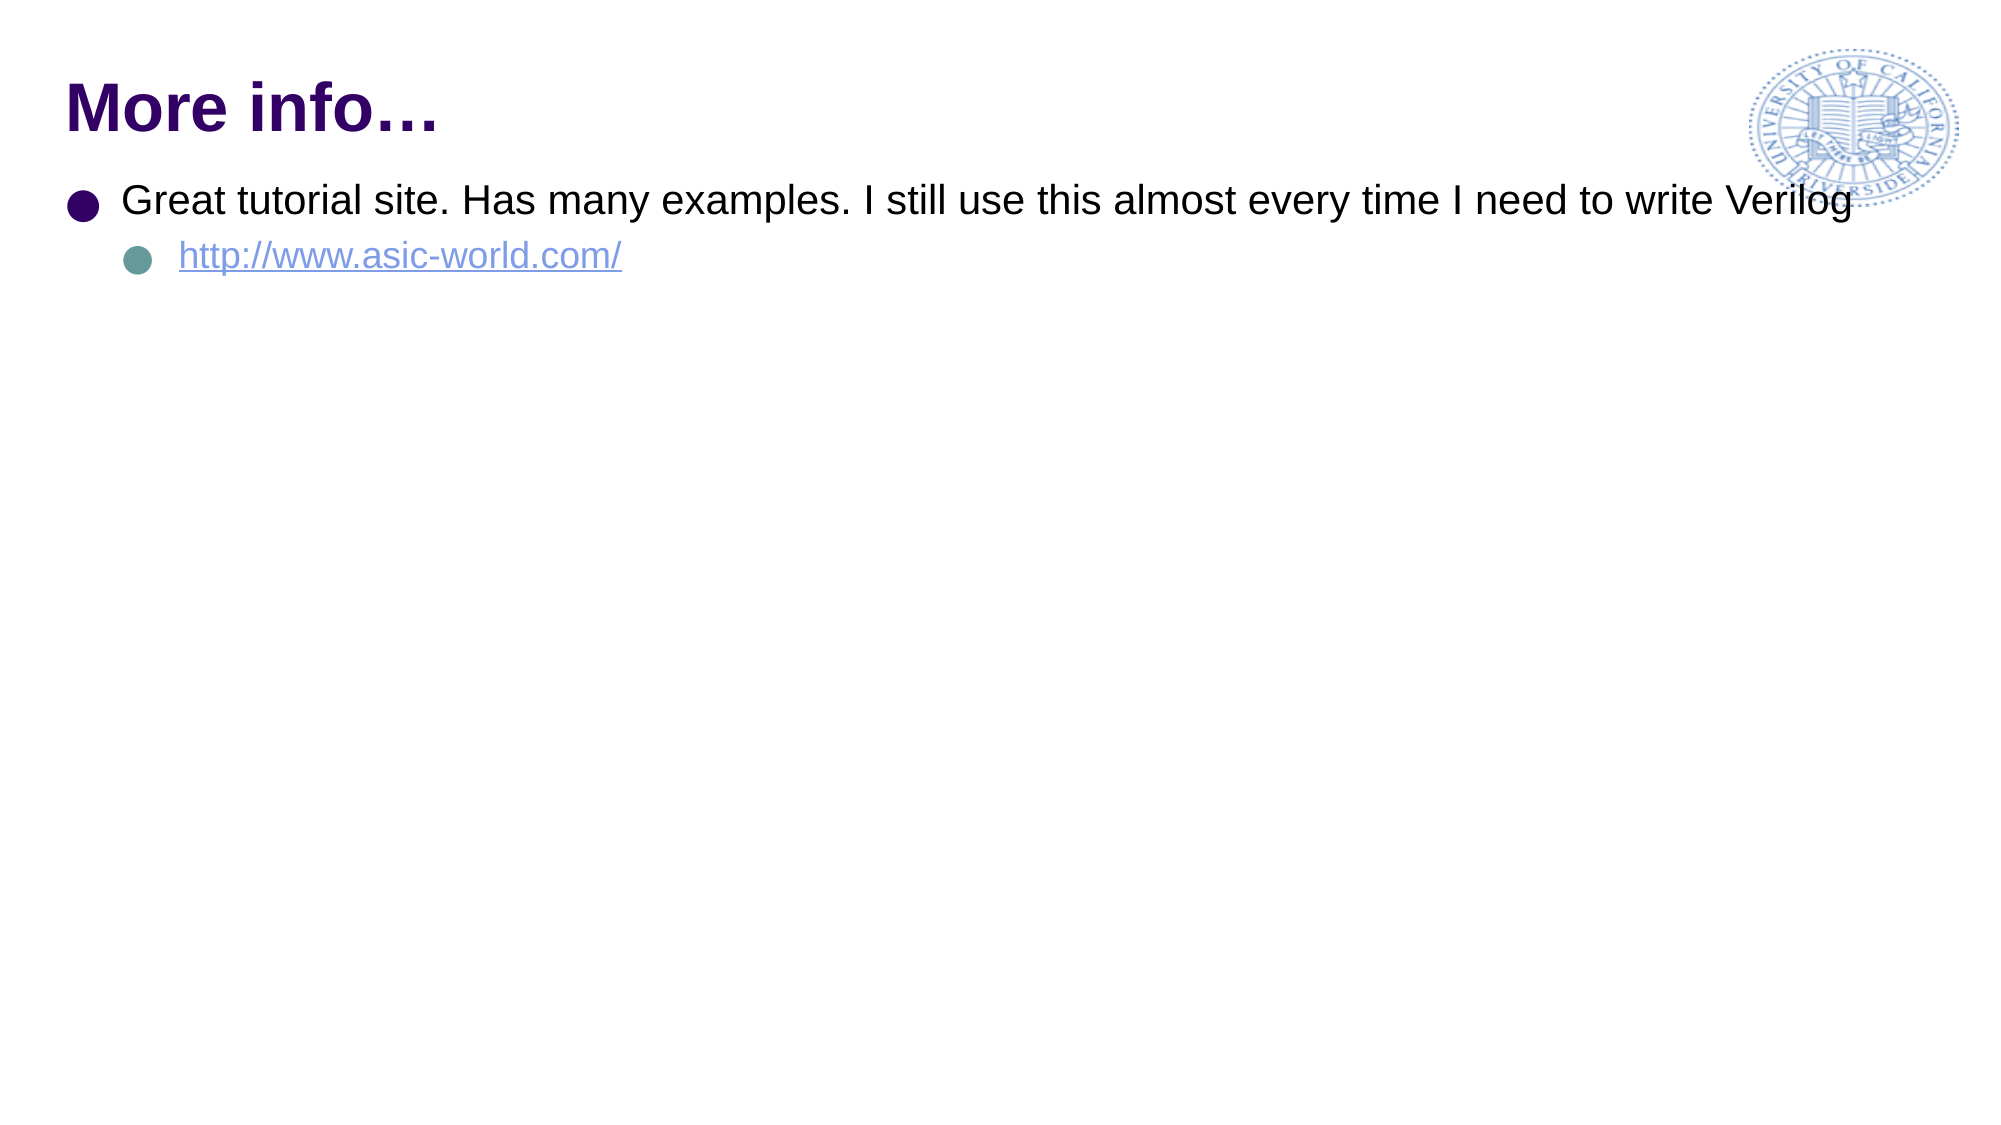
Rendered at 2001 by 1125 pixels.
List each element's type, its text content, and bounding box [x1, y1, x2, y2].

picture [1749, 49, 1959, 207]
title More info… [50, 10, 1950, 153]
list Great tutorial site. Has many examples. I still use this almost every time I need to write Verilog http://www.asic-world.com/ [50, 165, 1950, 1025]
